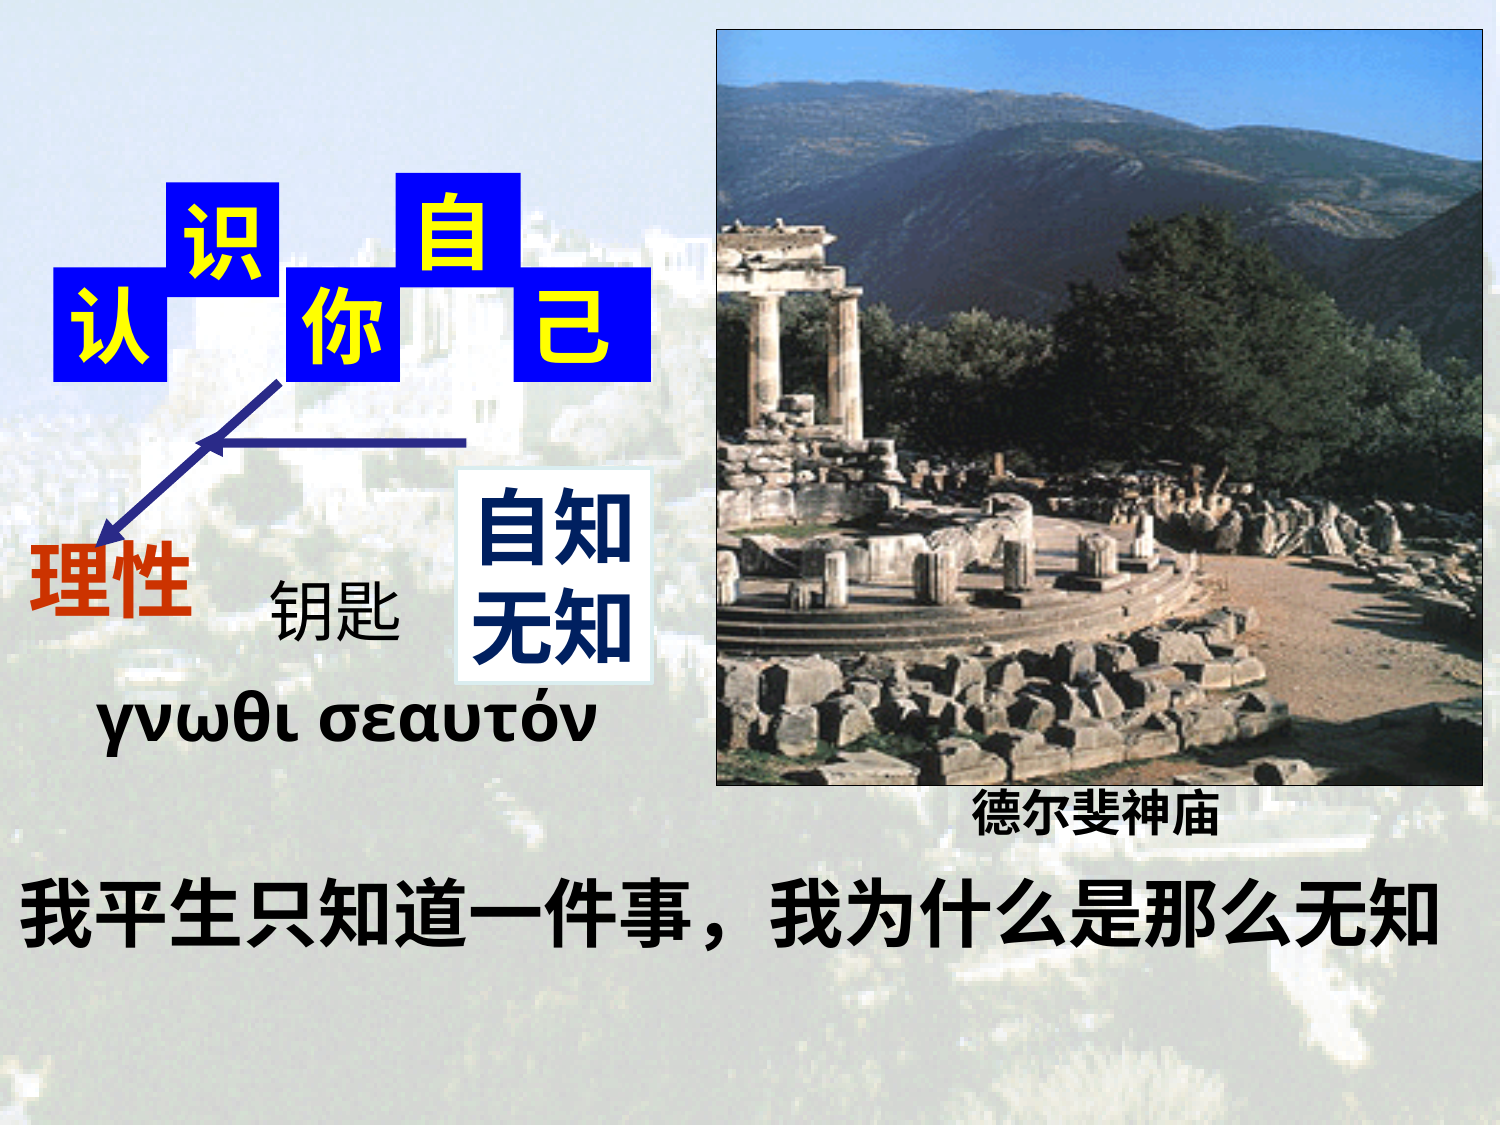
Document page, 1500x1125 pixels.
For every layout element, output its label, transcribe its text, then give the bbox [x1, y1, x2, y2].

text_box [81, 29, 1483, 850]
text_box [194, 553, 467, 659]
text_box 理性 [13, 532, 76, 637]
text_box 认 [53, 267, 76, 382]
text_box 我平生只知道一件事，我为什么是那么无知 [3, 859, 1482, 965]
